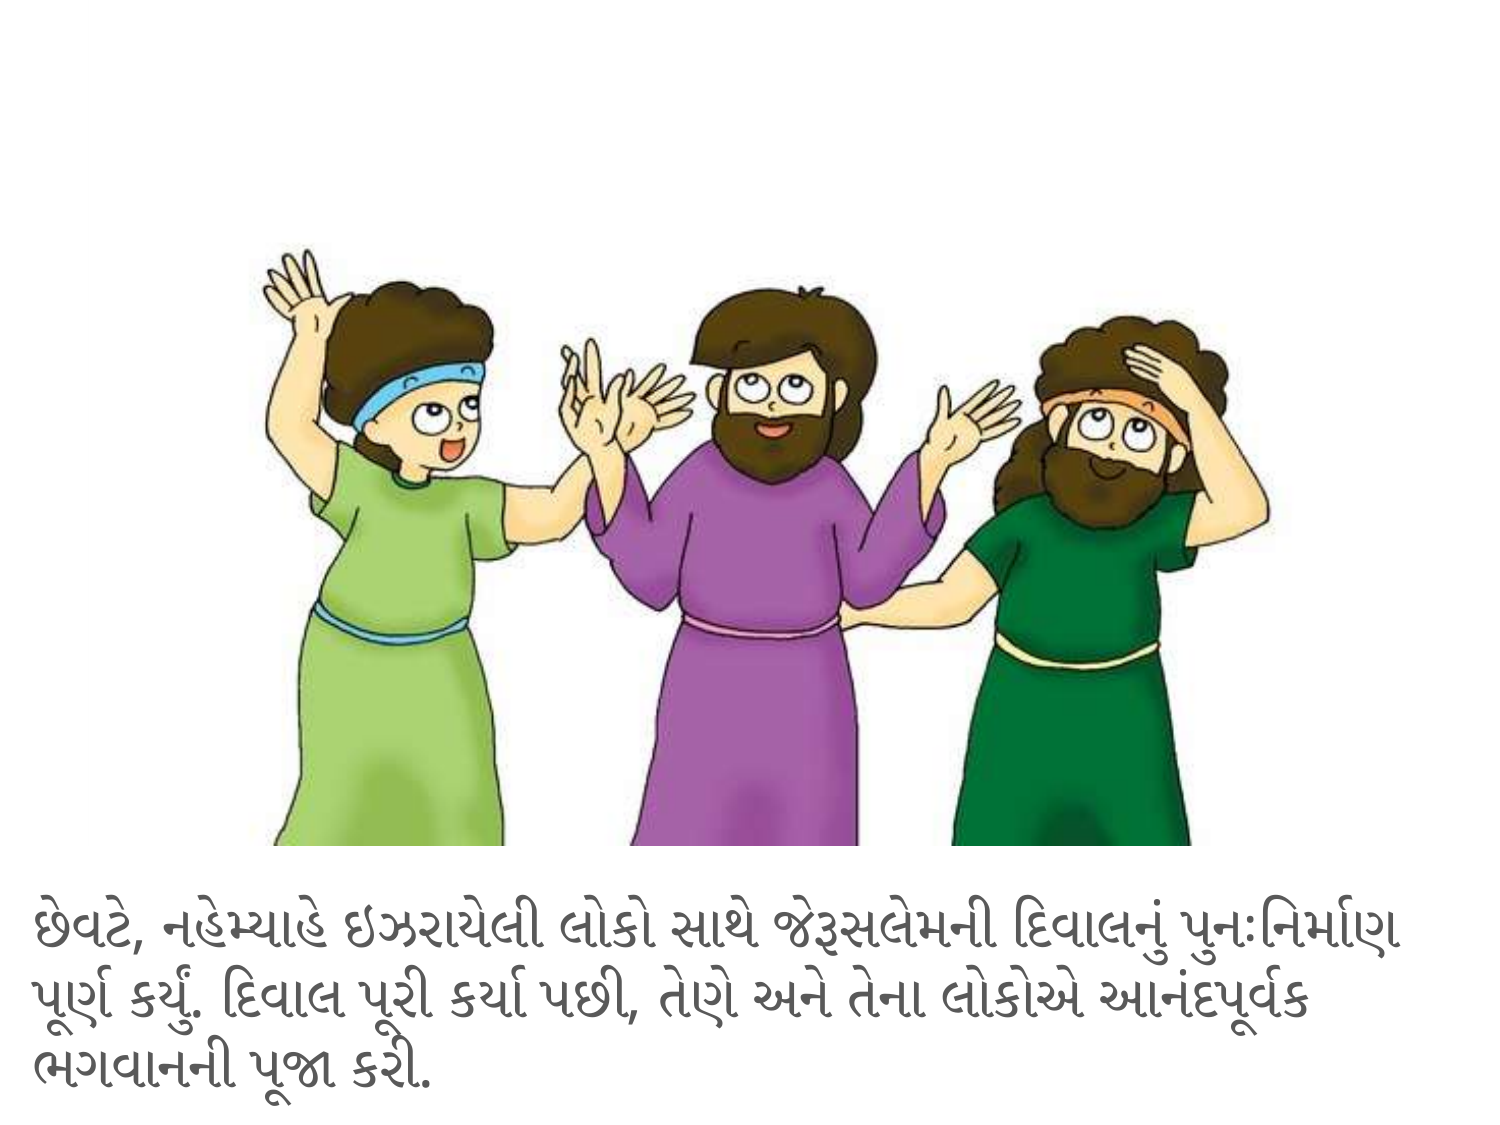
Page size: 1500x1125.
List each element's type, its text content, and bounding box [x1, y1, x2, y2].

picture [87, 0, 1410, 847]
text_box છેવટે, નહેમ્યાહે ઇઝરાયેલી લોકો સાથે જેરૂસલેમની દિવાલનું પુનઃનિર્માણ પૂર્ણ કર્યું. દિવાલ પૂરી કર્યા પછી, તેણે અને તેના લોકોએ આનંદપૂર્વક ભગવાનની પૂજા કરી. [17, 881, 1500, 1107]
